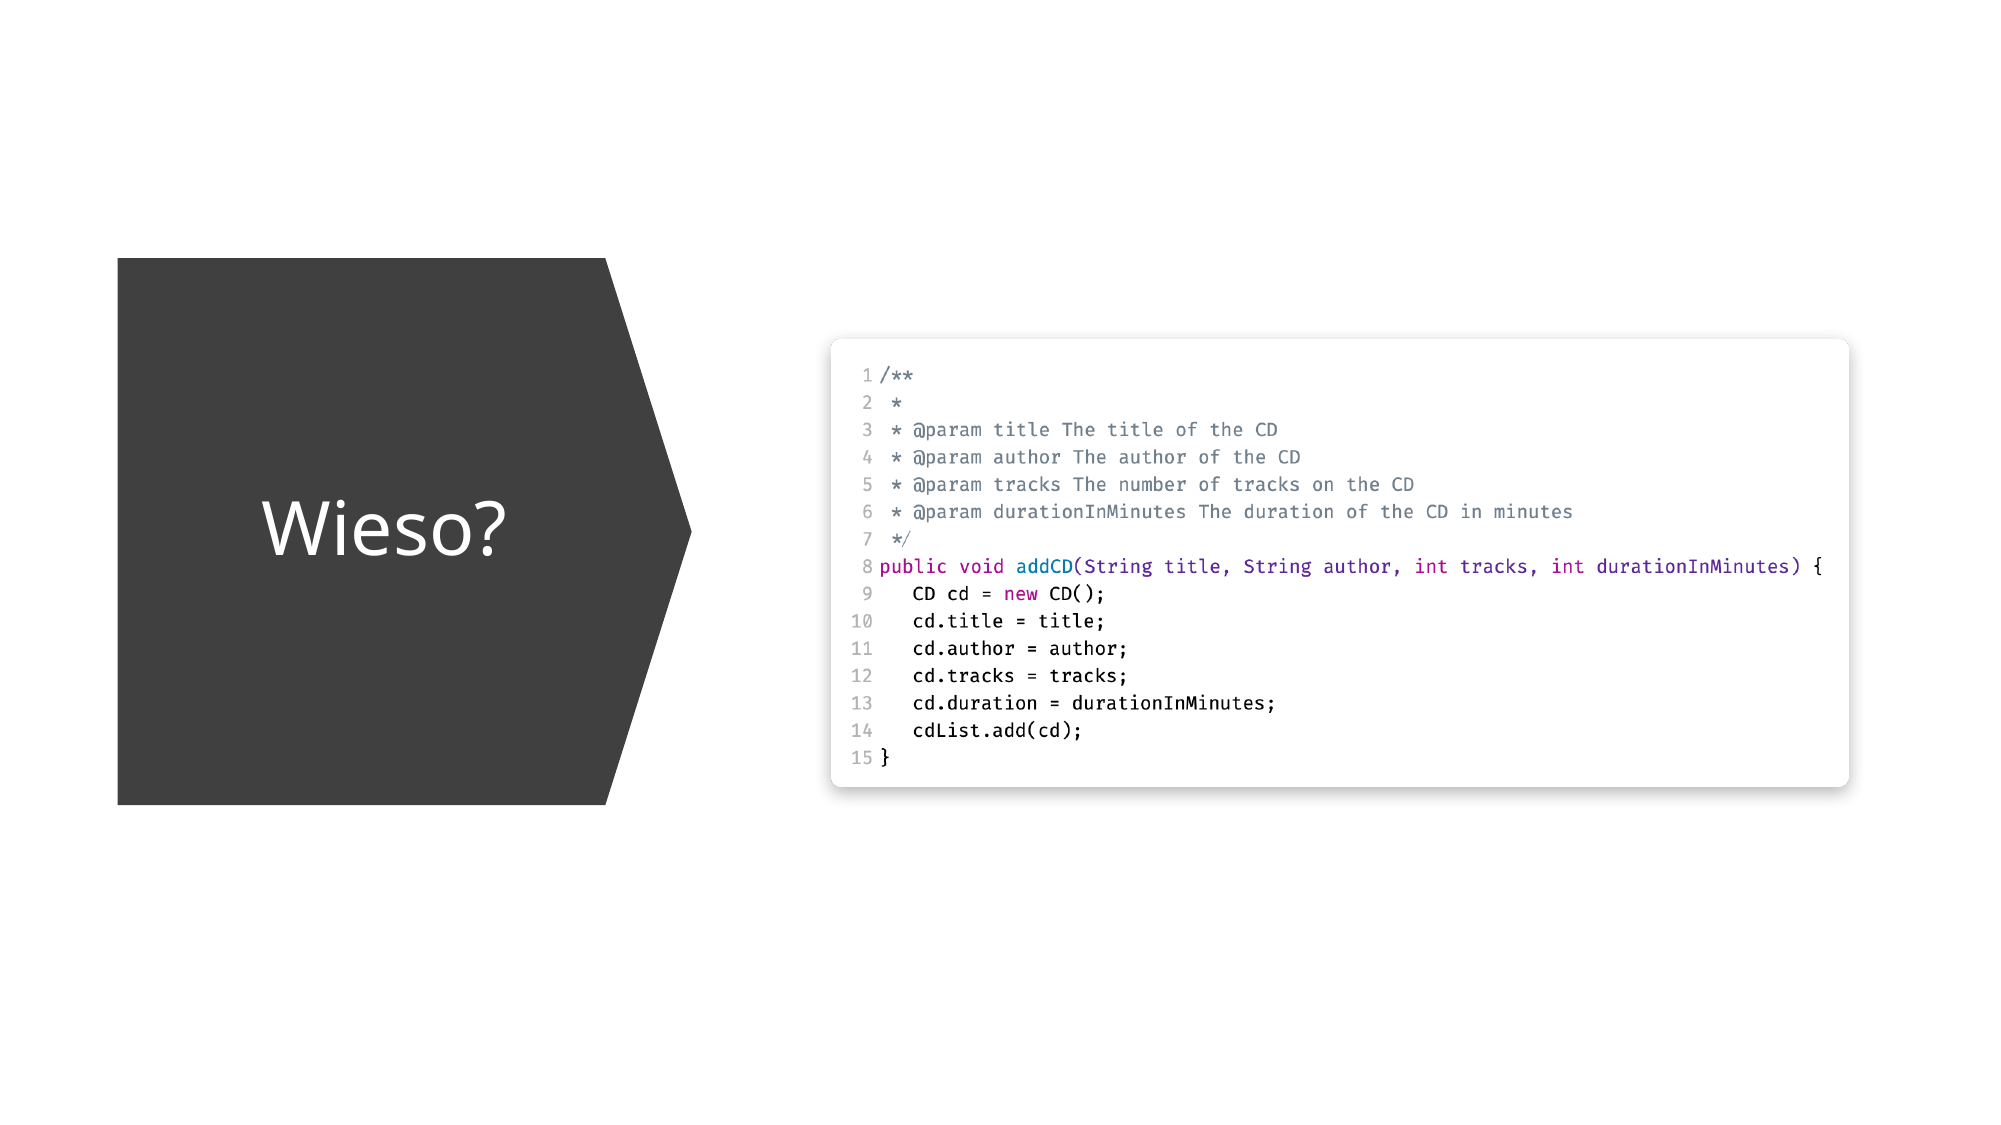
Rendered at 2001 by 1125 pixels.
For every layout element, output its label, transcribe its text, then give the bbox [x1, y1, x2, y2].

title Wieso? [168, 322, 601, 741]
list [783, 291, 1896, 834]
text_box [116, 257, 693, 807]
